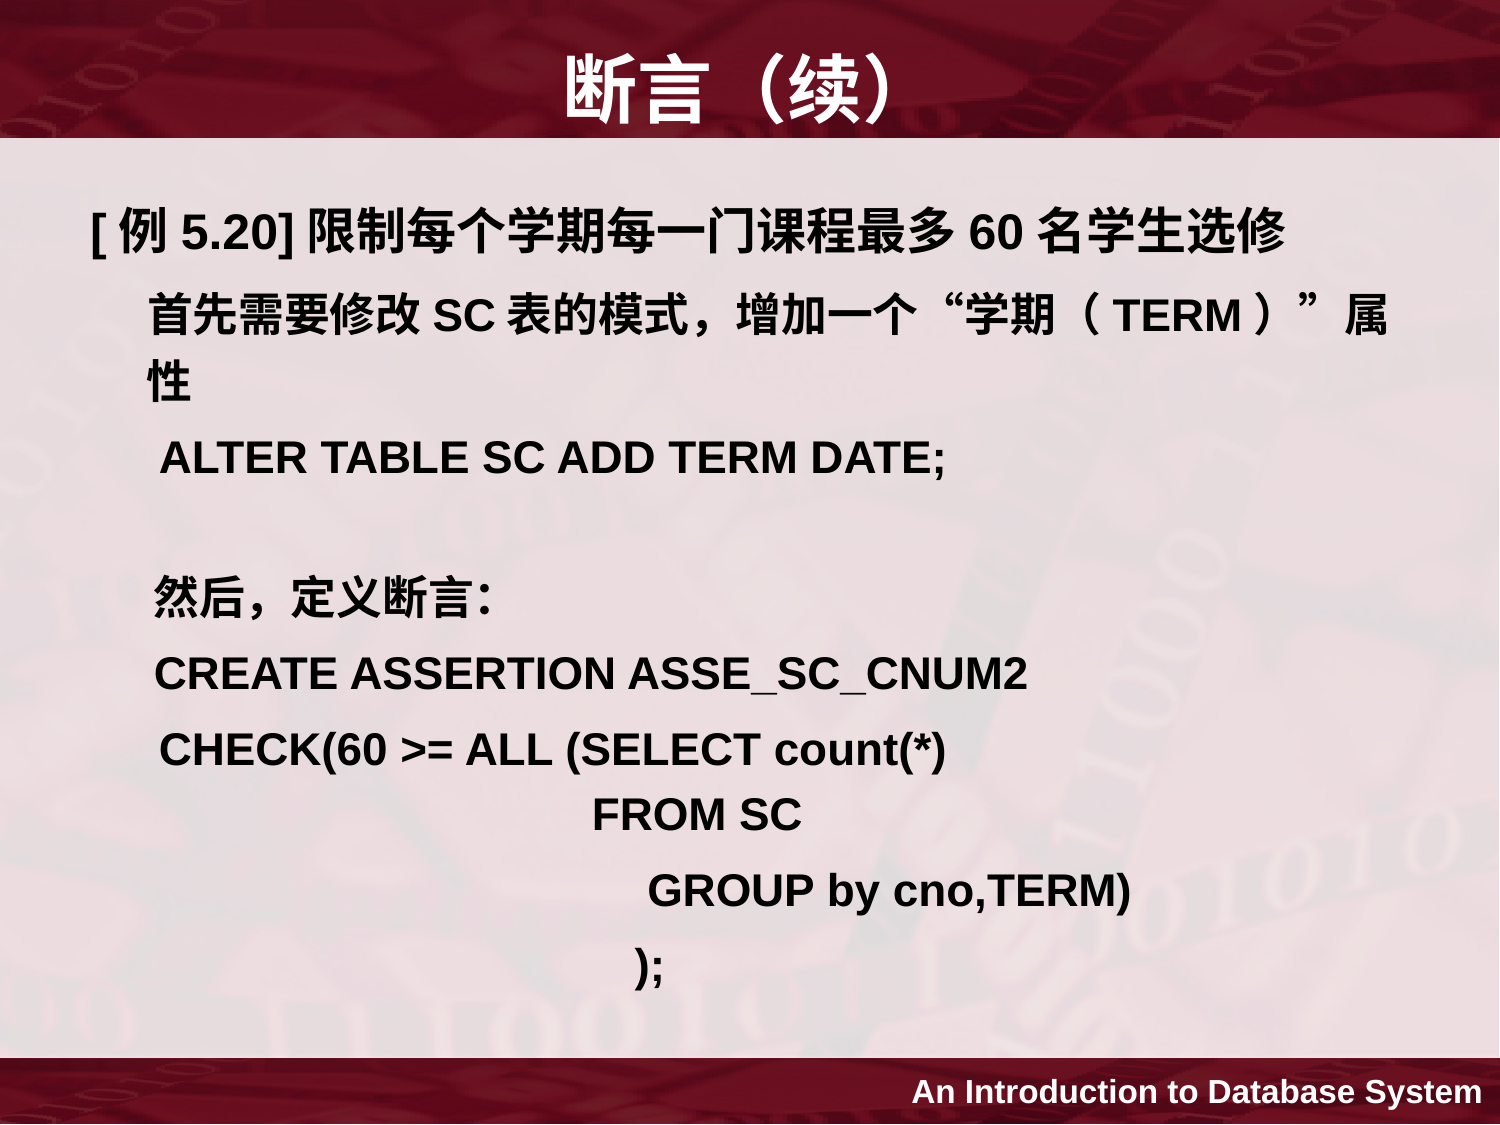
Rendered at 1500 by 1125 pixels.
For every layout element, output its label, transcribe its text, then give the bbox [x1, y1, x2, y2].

title 断言（续） [74, 0, 1426, 181]
picture [0, 0, 1500, 1124]
text_box [856, 1046, 1447, 1100]
list [例5.20]限制每个学期每一门课程最多60名学生选修 首先需要修改SC表的模式，增加一个“学期（TERM）”属性 ALTER TABLE SC ADD TERM DATE; 然后，定义断言： CREATE ASSERTION ASSE_SC_CNUM2 CHECK(60 >= ALL (SELECT count(*) FROM SC GROUP by cno,TERM) ); [74, 181, 1426, 1017]
